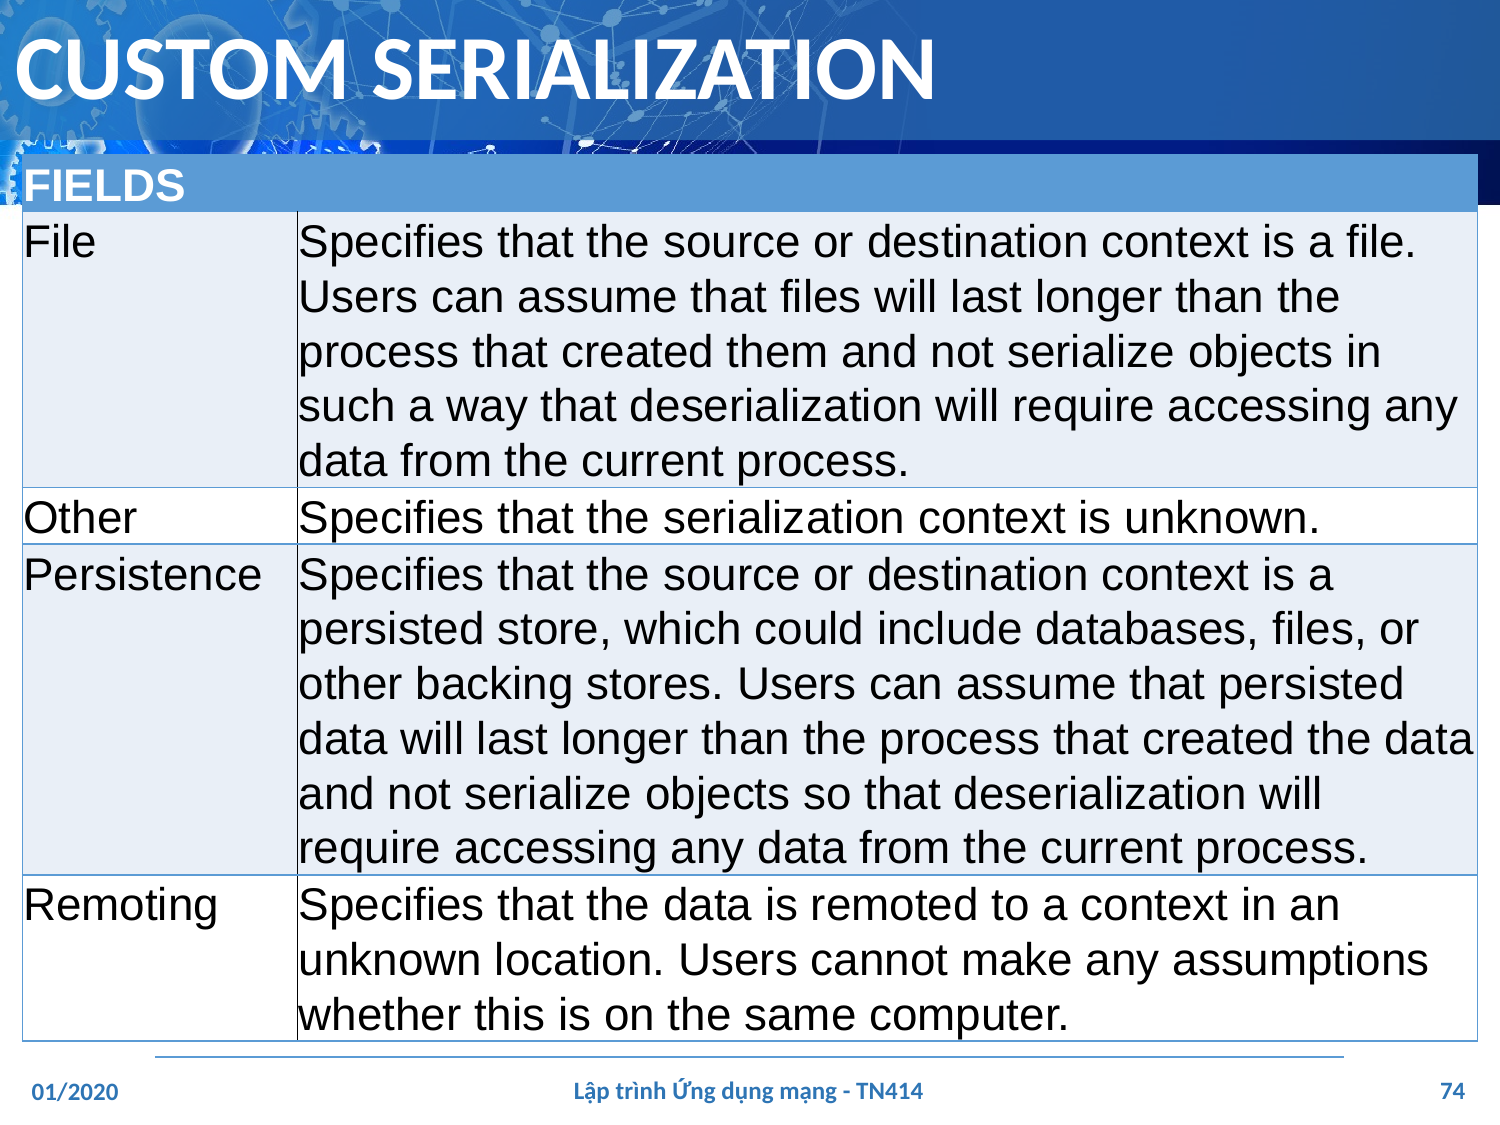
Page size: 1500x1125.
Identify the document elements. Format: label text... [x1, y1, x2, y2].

title CUSTOM SERIALIZATION [0, 0, 1500, 141]
table_header FIELDS [23, 156, 1477, 211]
table_cell Specifies that the serialization context is unknown. [298, 488, 1477, 543]
table_cell Other [23, 488, 297, 543]
table_cell Specifies that the data is remoted to a context in an unknown location. Users cannot make any assumptions whether this is on the same computer. [298, 876, 1477, 1040]
footer Lập trình Ứng dụng mạng - TN414 [156, 1059, 1342, 1120]
table_cell Persistence [23, 545, 297, 874]
table_cell Specifies that the source or destination context is a persisted store, which could include databases, files, or other backing stores. Users can assume that persisted data will last longer than the process that created the data and not serialize objects so that deserialization will require accessing any data from the current process. [298, 545, 1477, 874]
table_cell Specifies that the source or destination context is a file. Users can assume that files will last longer than the process that created them and not serialize objects in such a way that deserialization will require accessing any data from the current process. [298, 212, 1477, 487]
slide_number 01/2020 [16, 1060, 152, 1120]
table_cell File [23, 212, 297, 487]
picture [0, 141, 1500, 1125]
table_cell Remoting [23, 876, 297, 1040]
slide_number ‹#› [1345, 1059, 1481, 1120]
